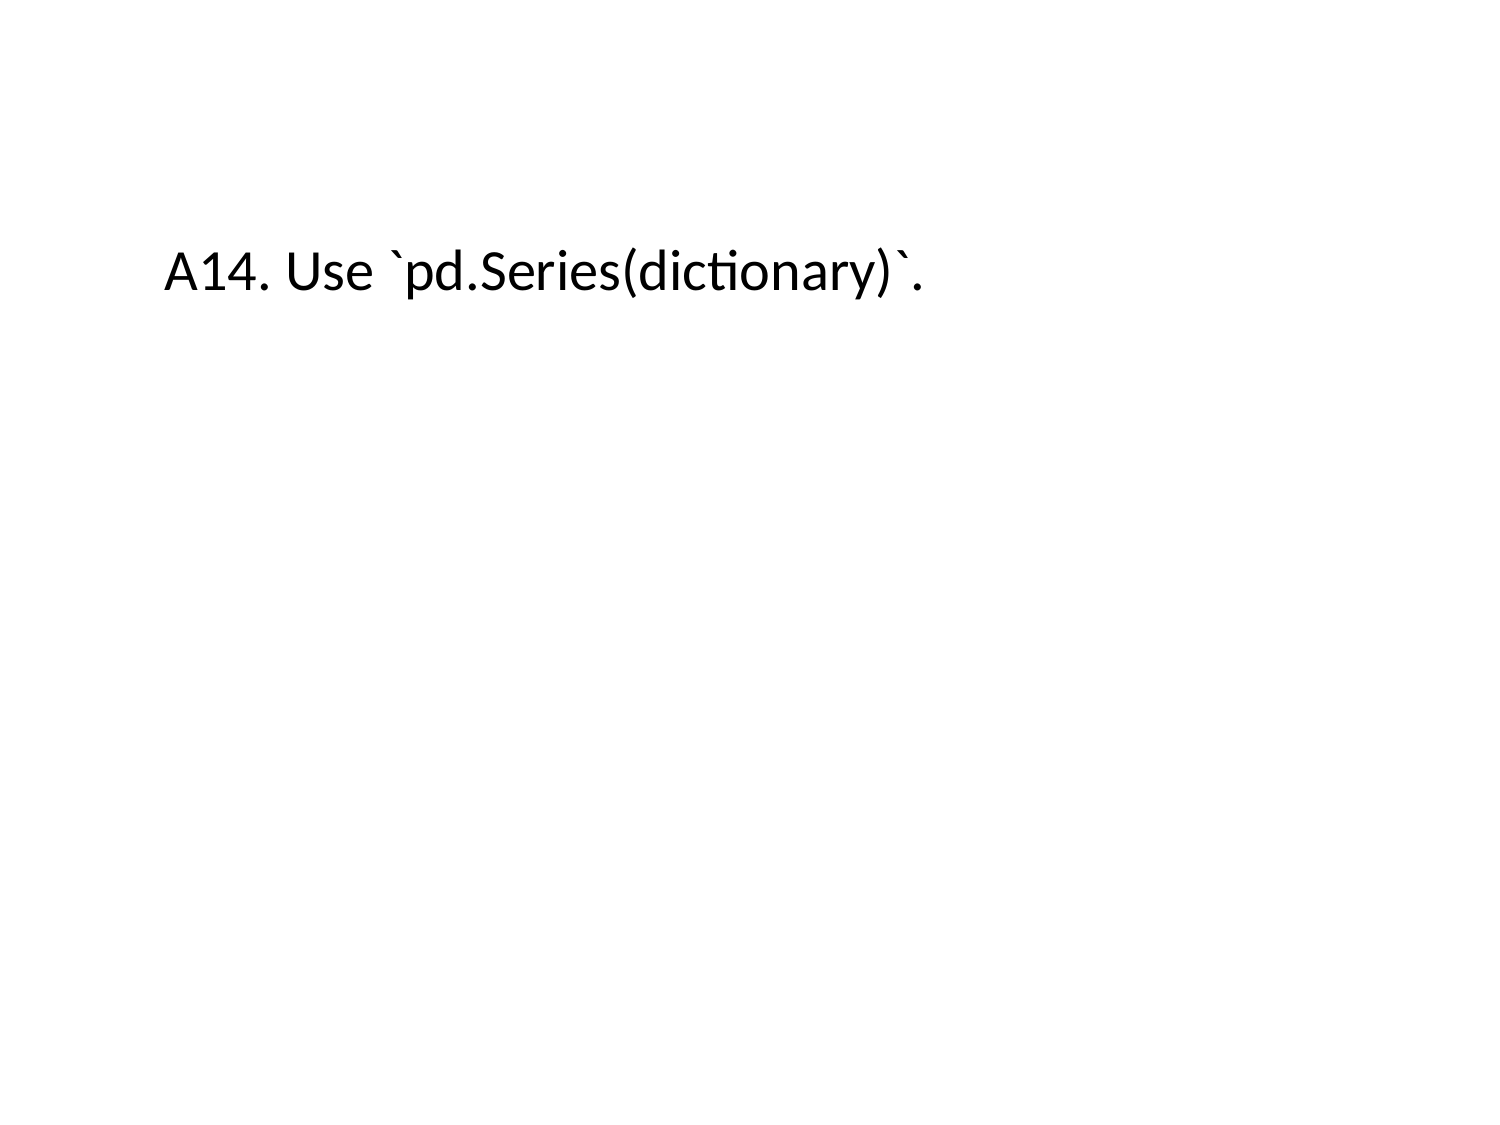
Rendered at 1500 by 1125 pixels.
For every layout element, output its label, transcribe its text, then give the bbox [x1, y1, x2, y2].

text_box A14. Use `pd.Series(dictionary)`. [149, 224, 1350, 310]
